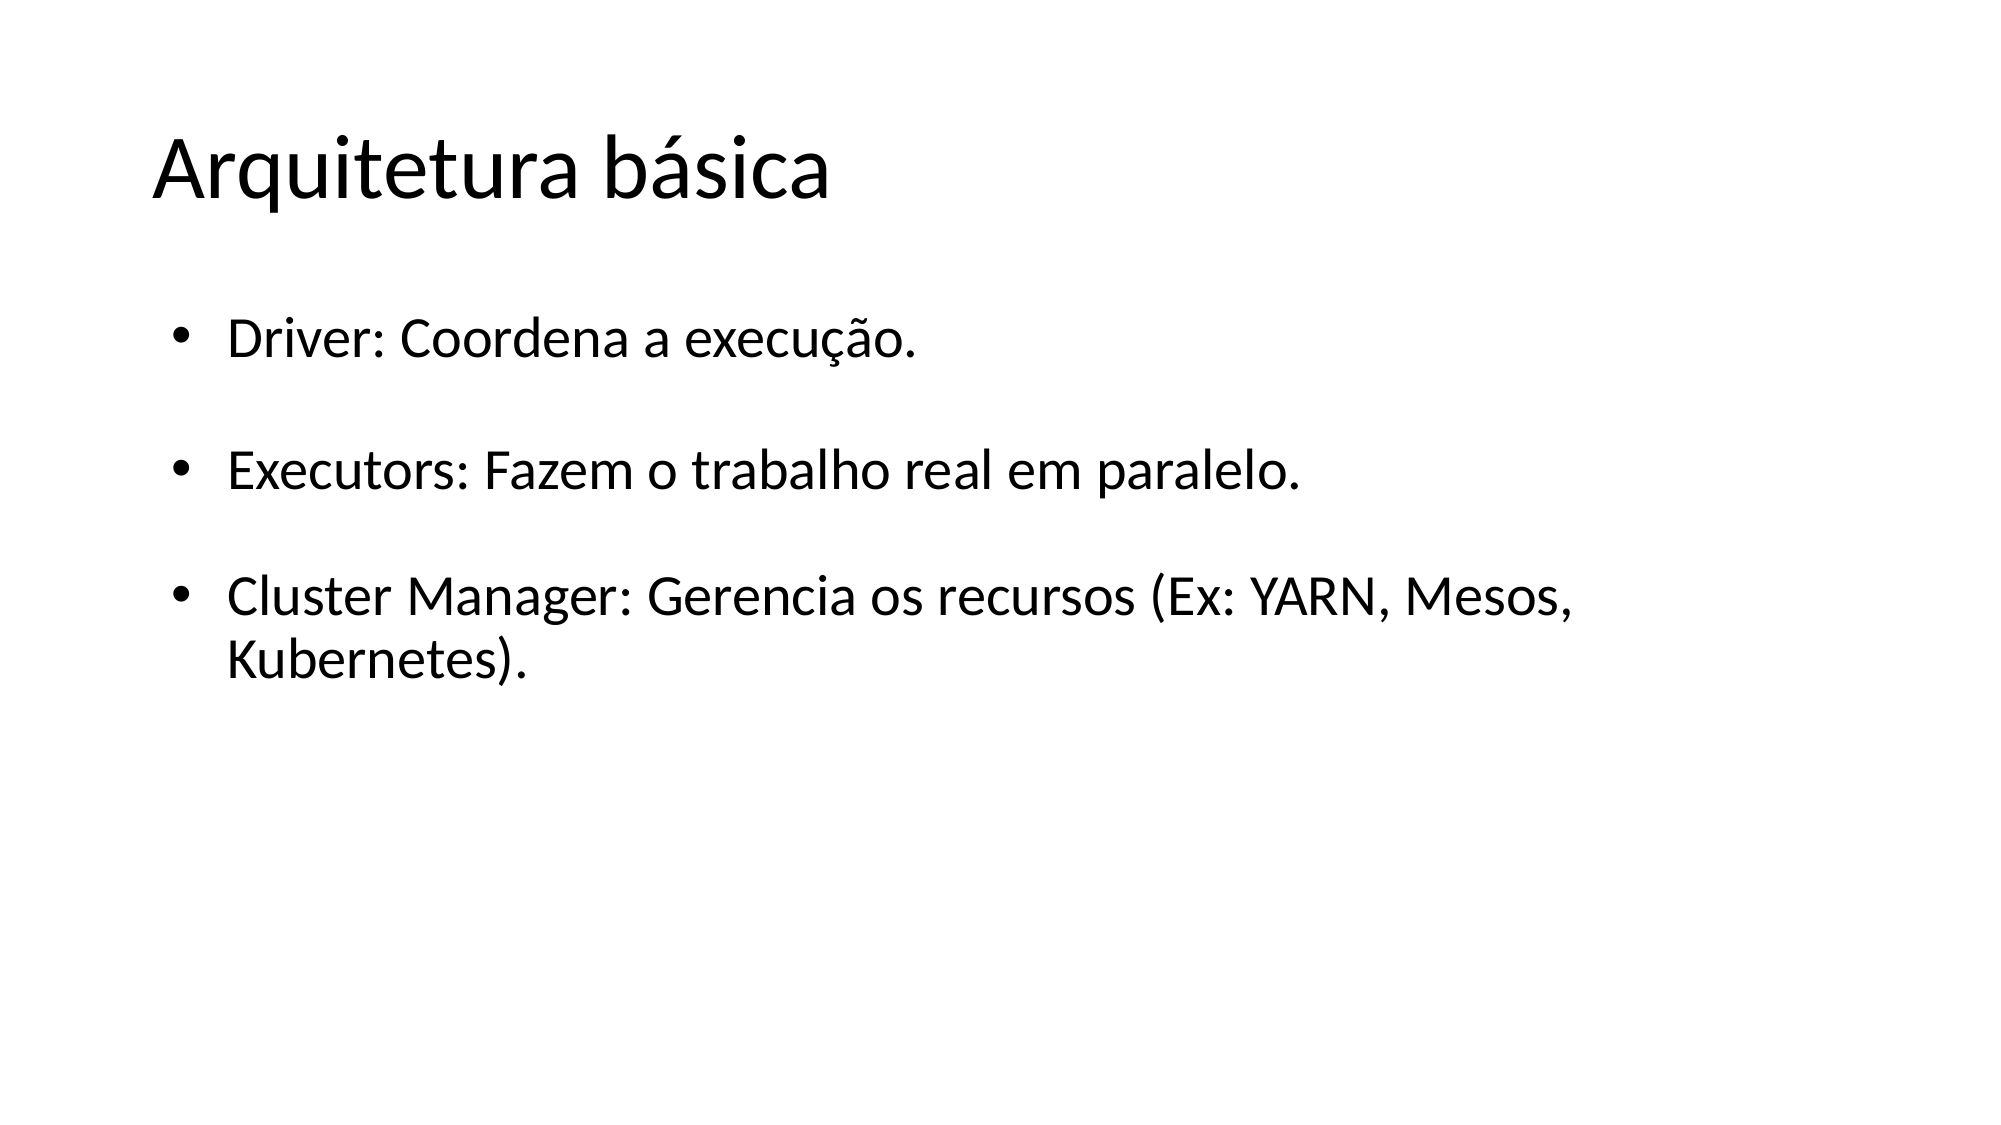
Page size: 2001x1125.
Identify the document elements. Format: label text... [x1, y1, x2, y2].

title Arquitetura básica [137, 59, 1863, 278]
list Driver: Coordena a execução. Executors: Fazem o trabalho real em paralelo. Cluster Manager: Gerencia os recursos (Ex: YARN, Mesos, Kubernetes). [137, 299, 1863, 1014]
